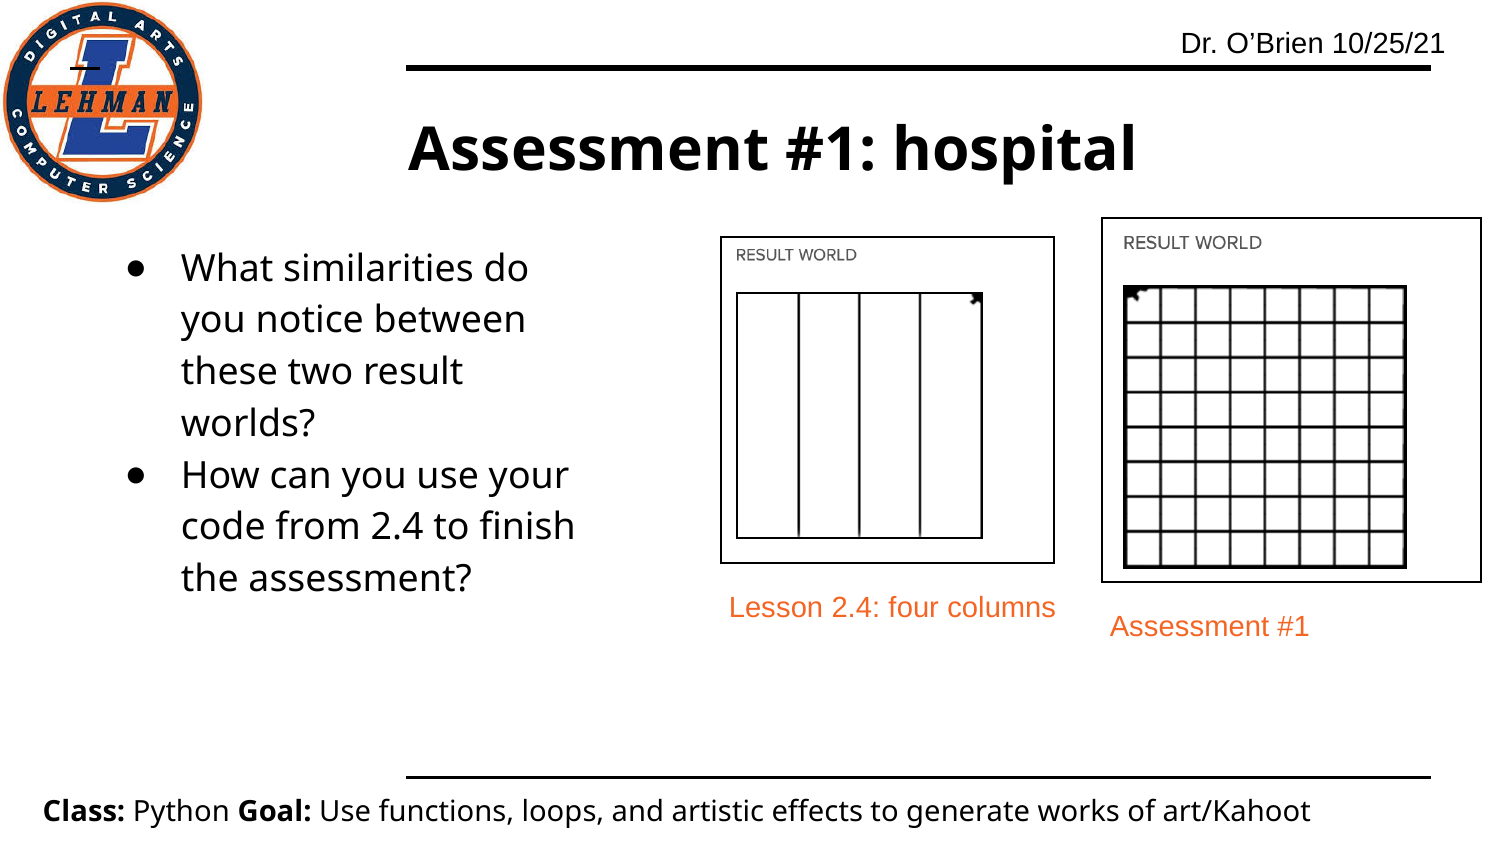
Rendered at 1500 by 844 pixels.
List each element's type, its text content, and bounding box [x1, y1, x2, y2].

picture [0, 0, 204, 204]
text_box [720, 237, 1111, 629]
title Assessment #1: hospital [393, 93, 1432, 200]
picture [1102, 218, 1481, 582]
list What similarities do you notice between these two result worlds? How can you use your code from 2.4 to finish the assessment? [90, 221, 607, 715]
text_box Assessment #1 [1101, 598, 1481, 648]
